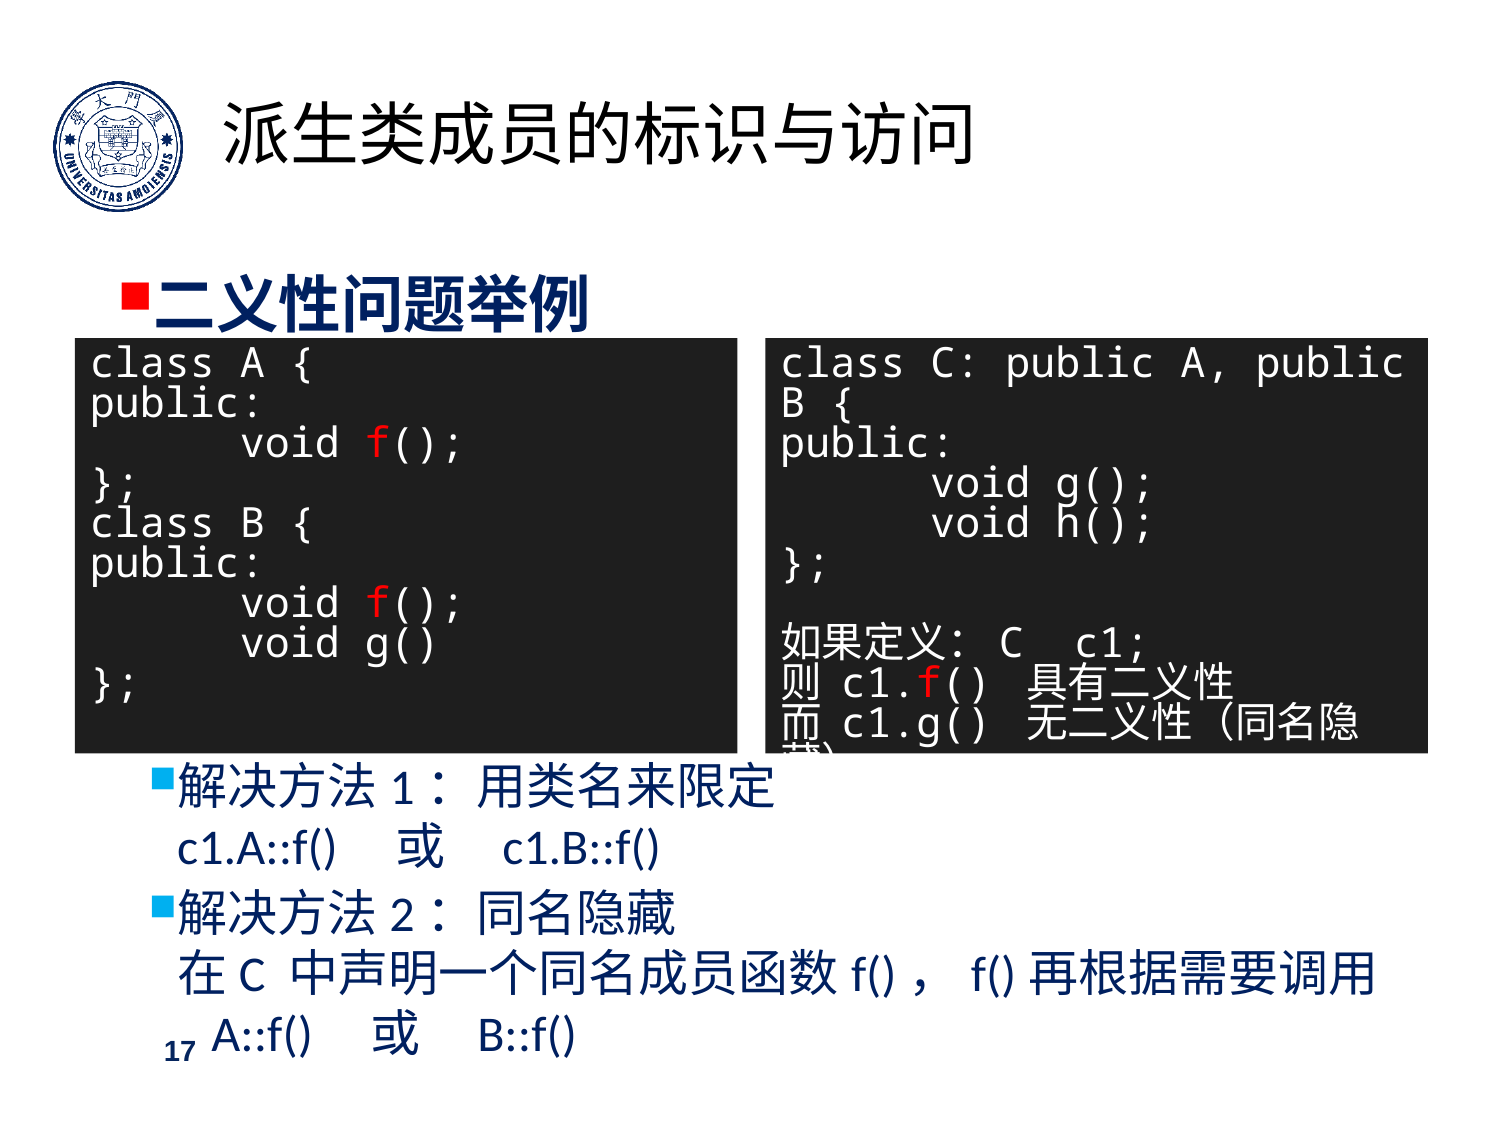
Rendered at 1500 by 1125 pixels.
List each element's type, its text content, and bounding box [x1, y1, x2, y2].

text_box class A { public: void f(); }; class B { public: void f(); void g() }; [74, 338, 738, 754]
text_box 二义性问题举例 解决方法1：用类名来限定 c1.A::f() 或 c1.B::f() 解决方法2：同名隐藏 在C 中声明一个同名成员函数f()，f()再根据需要调用 A::f() 或 B::f() [102, 257, 1397, 1125]
picture [53, 81, 183, 212]
slide_number 17 [148, 1024, 462, 1101]
text_box class C: public A, public B { public: void g(); void h(); }; 如果定义：C c1; 则 c1.f() 具有二义性 而 c1.g() 无二义性（同名隐藏） [765, 338, 1428, 754]
text_box 派生类成员的标识与访问 [206, 64, 1500, 212]
